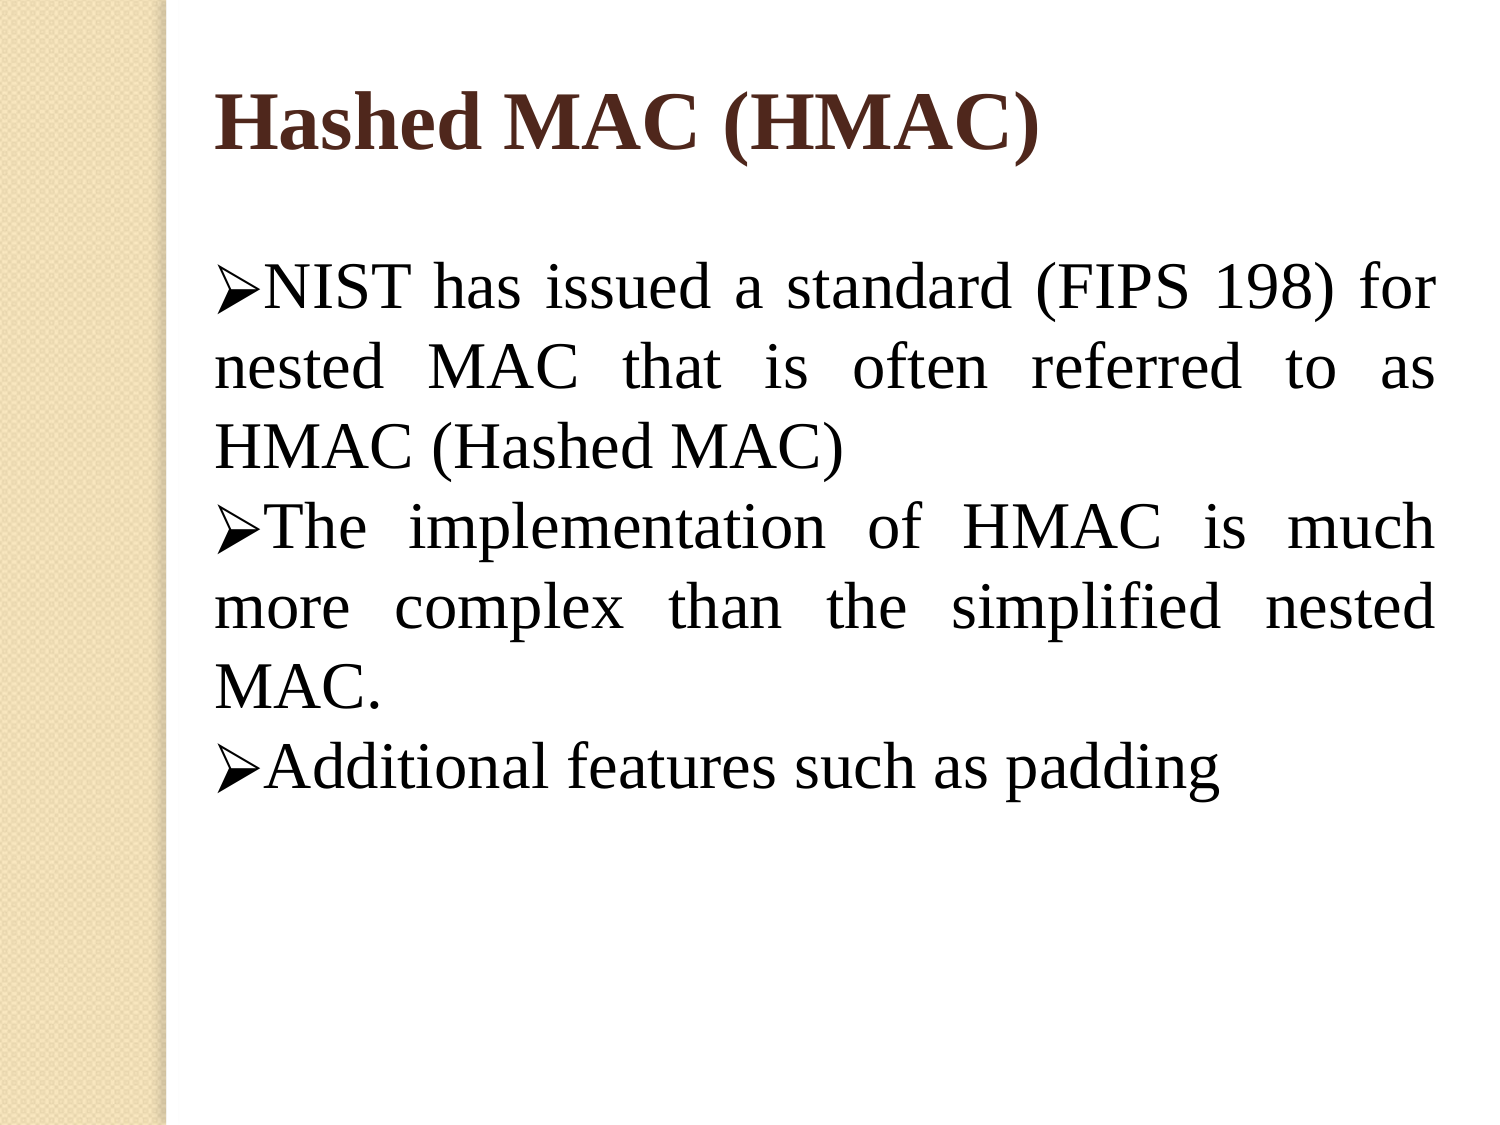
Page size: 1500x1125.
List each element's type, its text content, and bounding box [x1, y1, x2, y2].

picture [0, 0, 166, 1125]
text_box NIST has issued a standard (FIPS 198) for nested MAC that is often referred to as HMAC (Hashed MAC) The implementation of HMAC is much more complex than the simplified nested MAC. Additional features such as padding [199, 234, 1454, 809]
text_box Hashed MAC (HMAC) [199, 58, 1325, 174]
